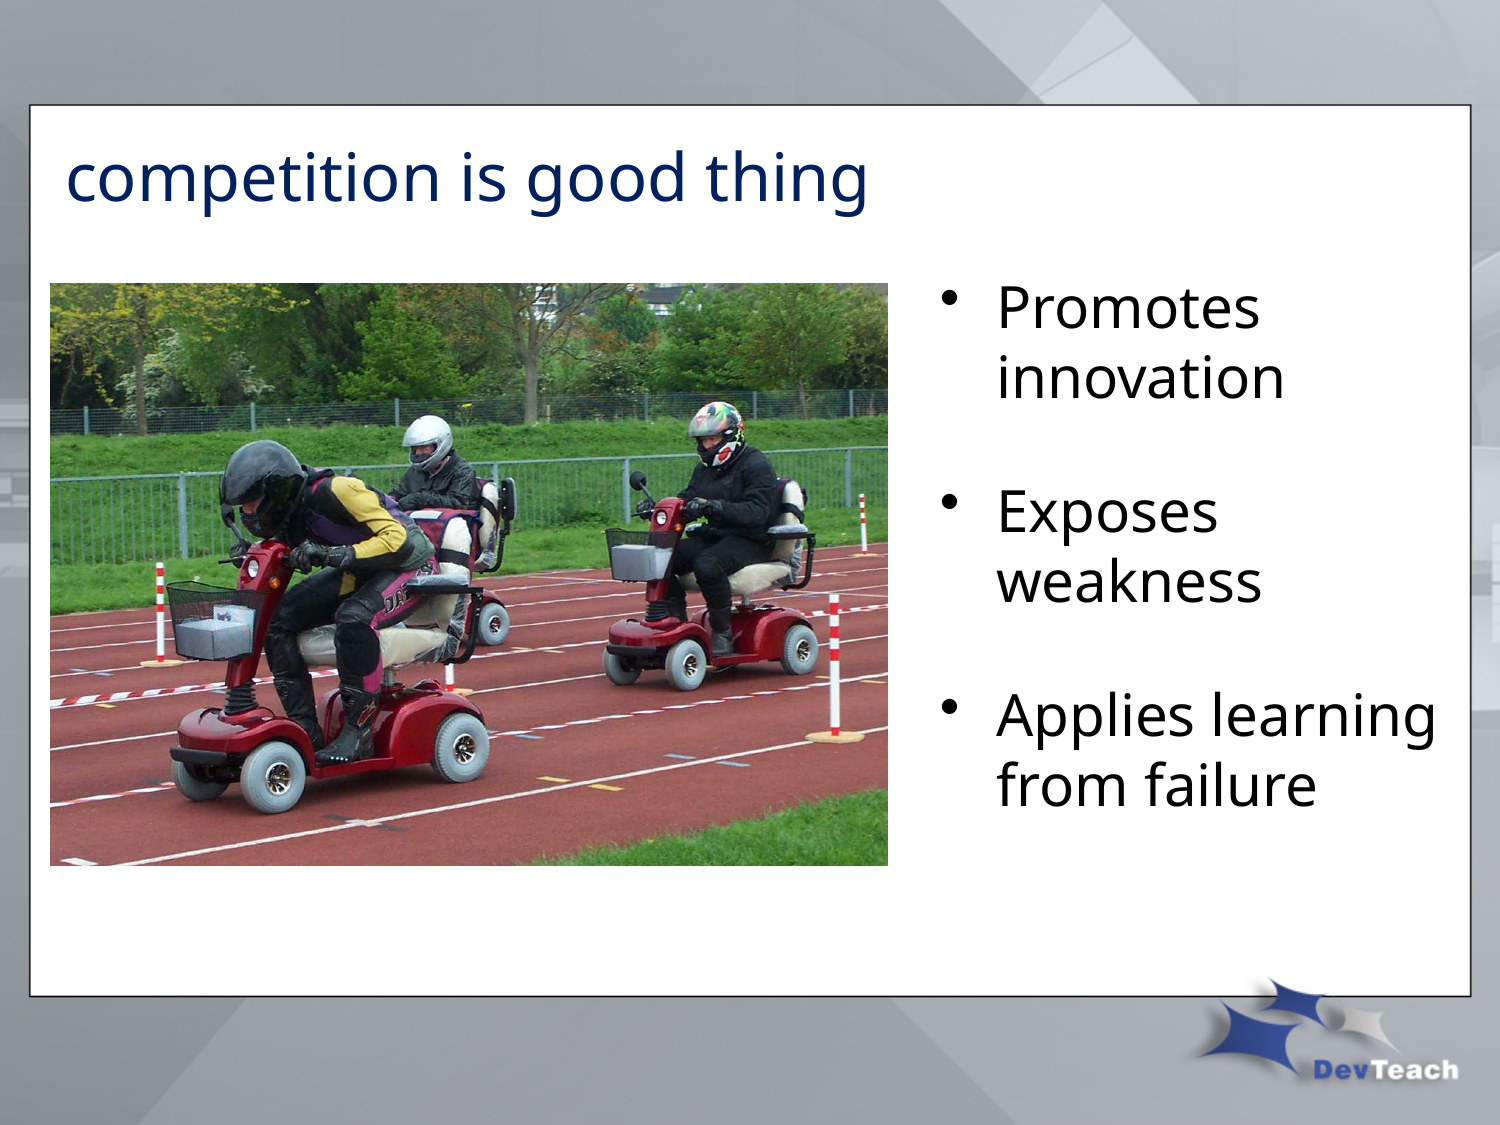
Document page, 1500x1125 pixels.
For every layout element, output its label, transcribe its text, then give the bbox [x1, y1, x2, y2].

picture [0, 0, 1500, 1125]
list Promotes innovation Exposes weakness Applies learning from failure [924, 262, 1463, 988]
title competition is good thing [49, 137, 1326, 213]
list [49, 283, 888, 867]
